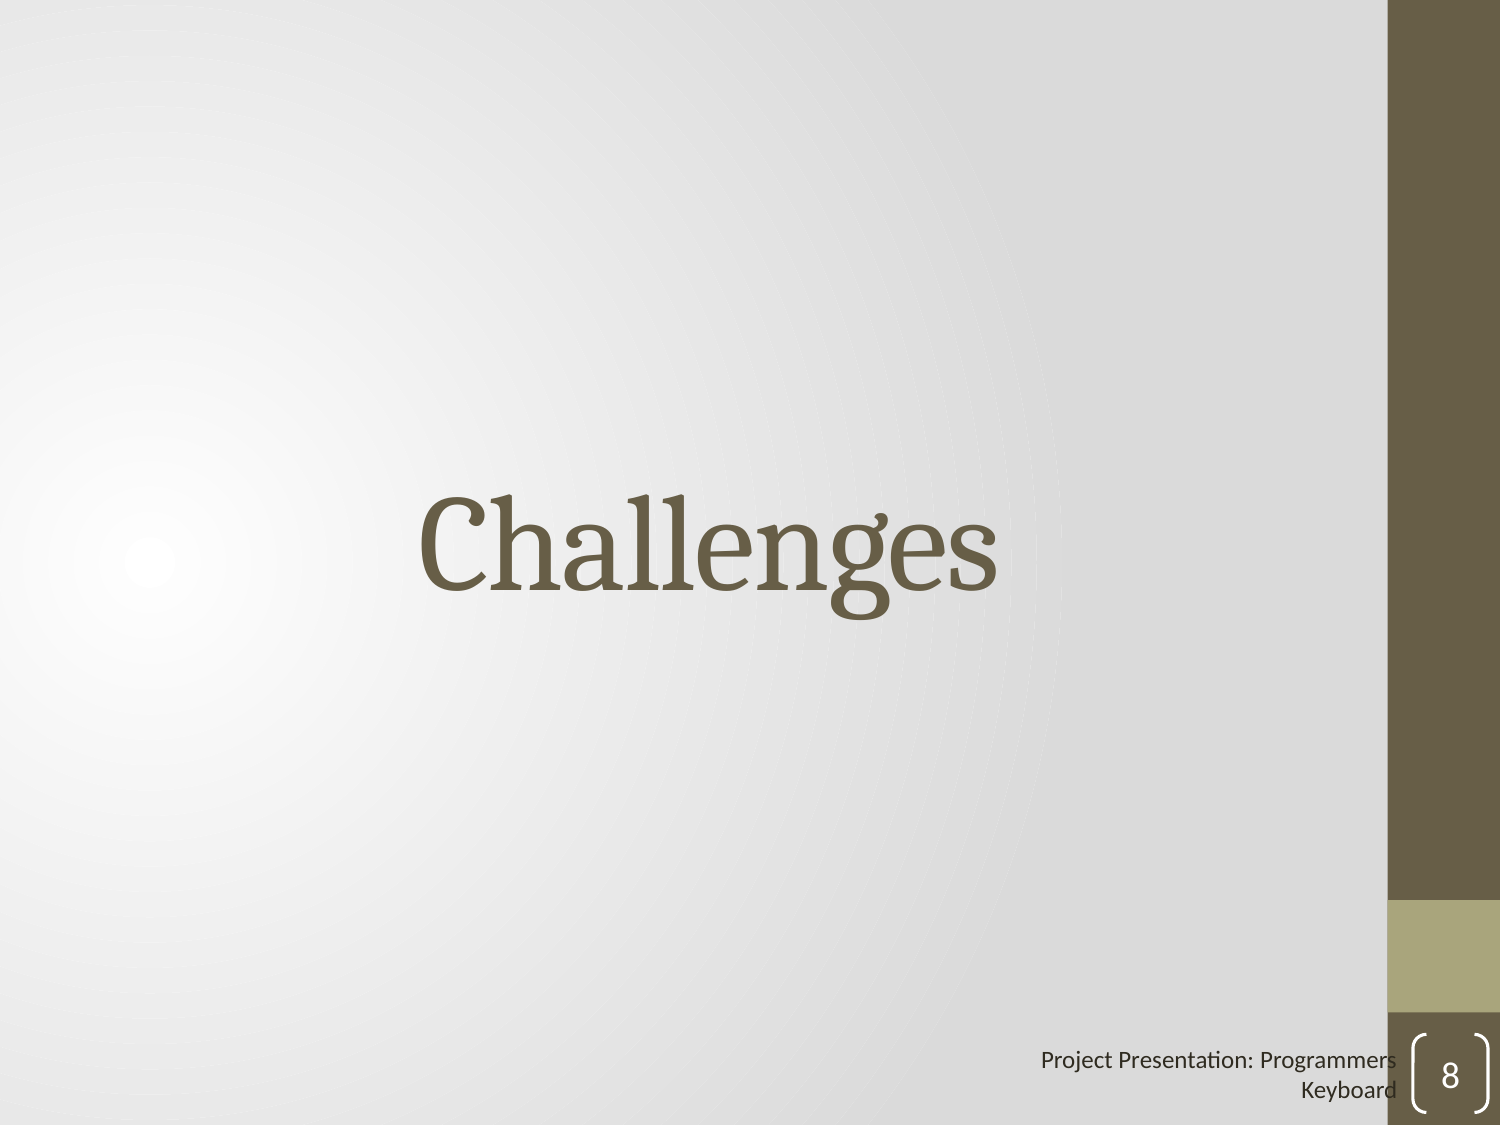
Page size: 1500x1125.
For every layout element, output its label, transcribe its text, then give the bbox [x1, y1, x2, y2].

text_box Challenges [56, 450, 1363, 625]
slide_number 8 [1411, 1032, 1490, 1115]
footer Project Presentation: Programmers Keyboard [937, 1034, 1413, 1113]
